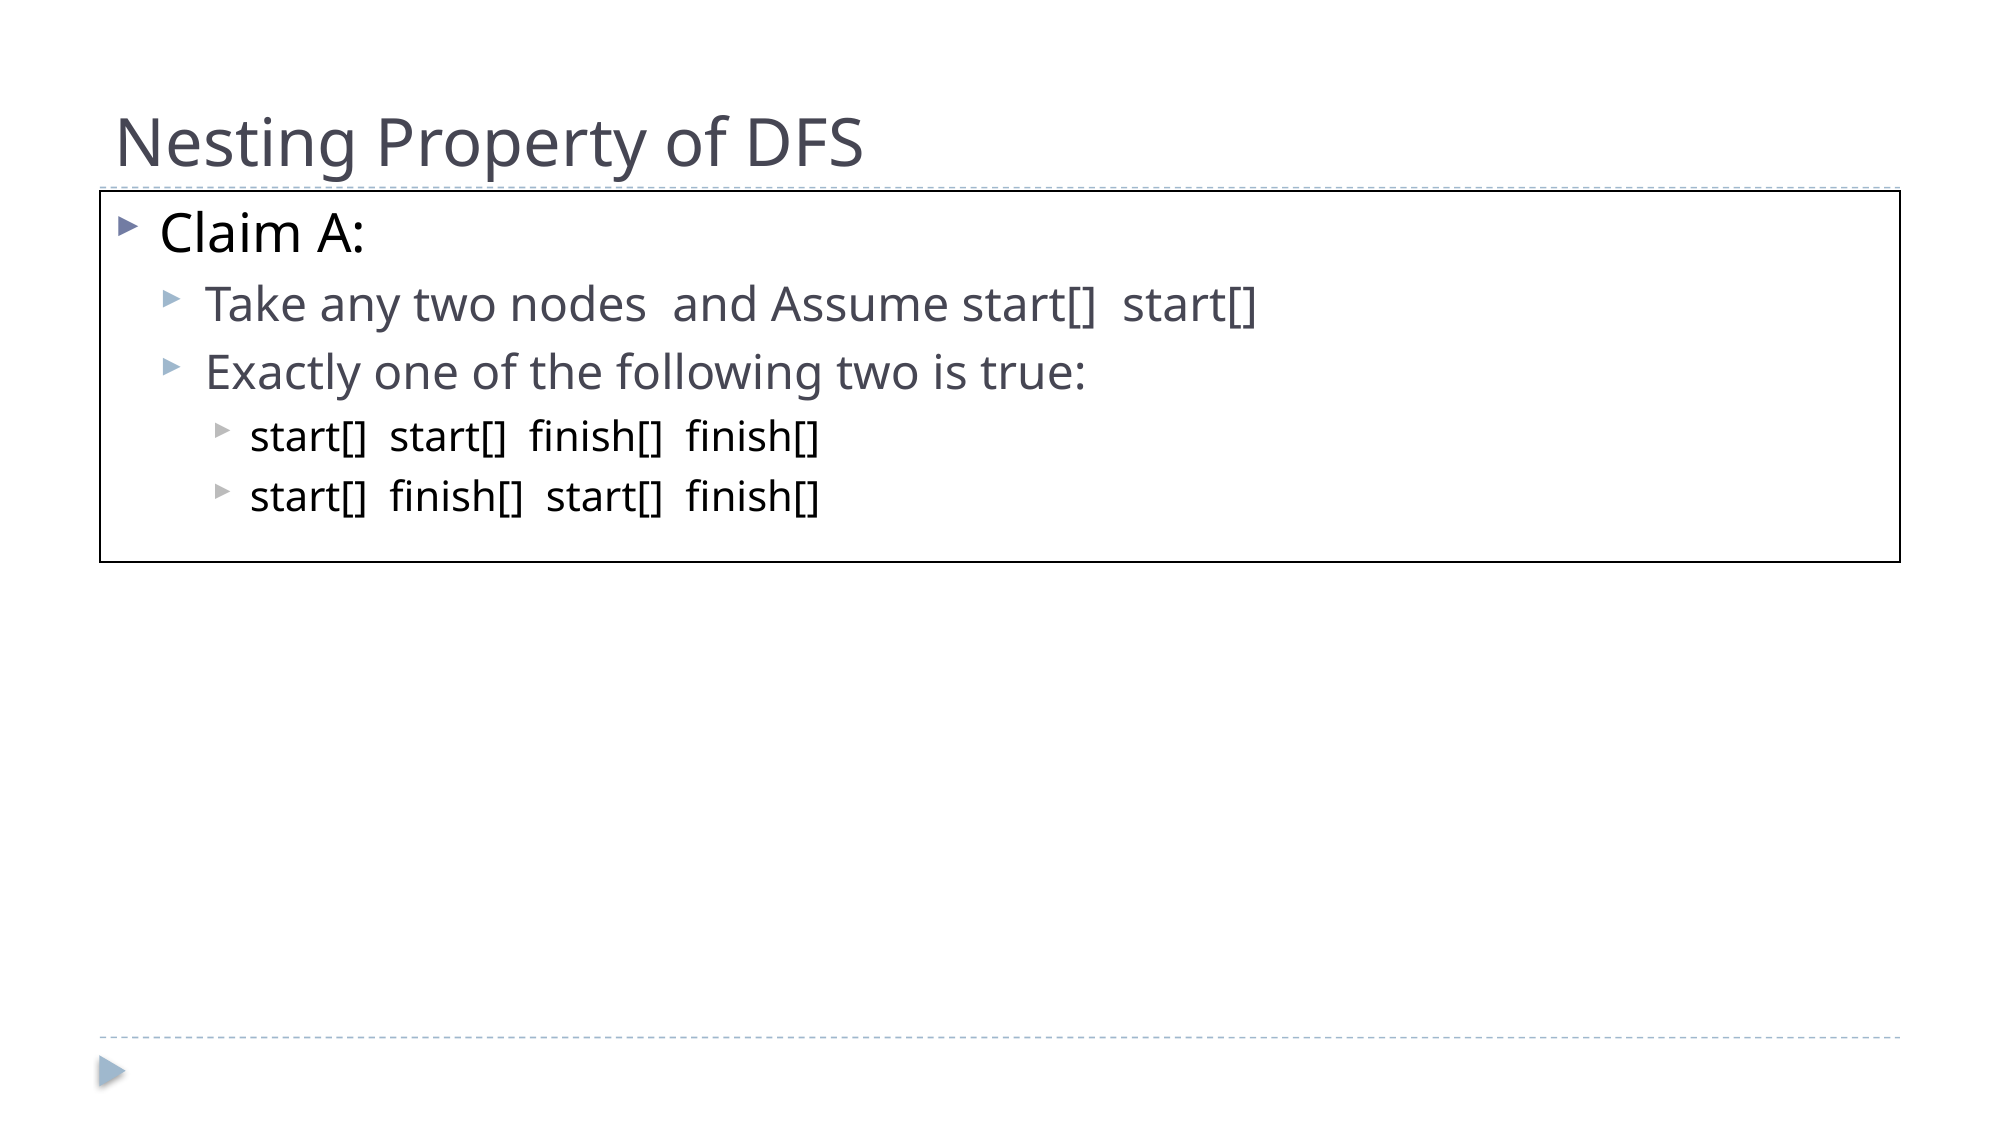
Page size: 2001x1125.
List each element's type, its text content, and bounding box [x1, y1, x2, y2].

title Nesting Property of DFS [99, 24, 1901, 188]
